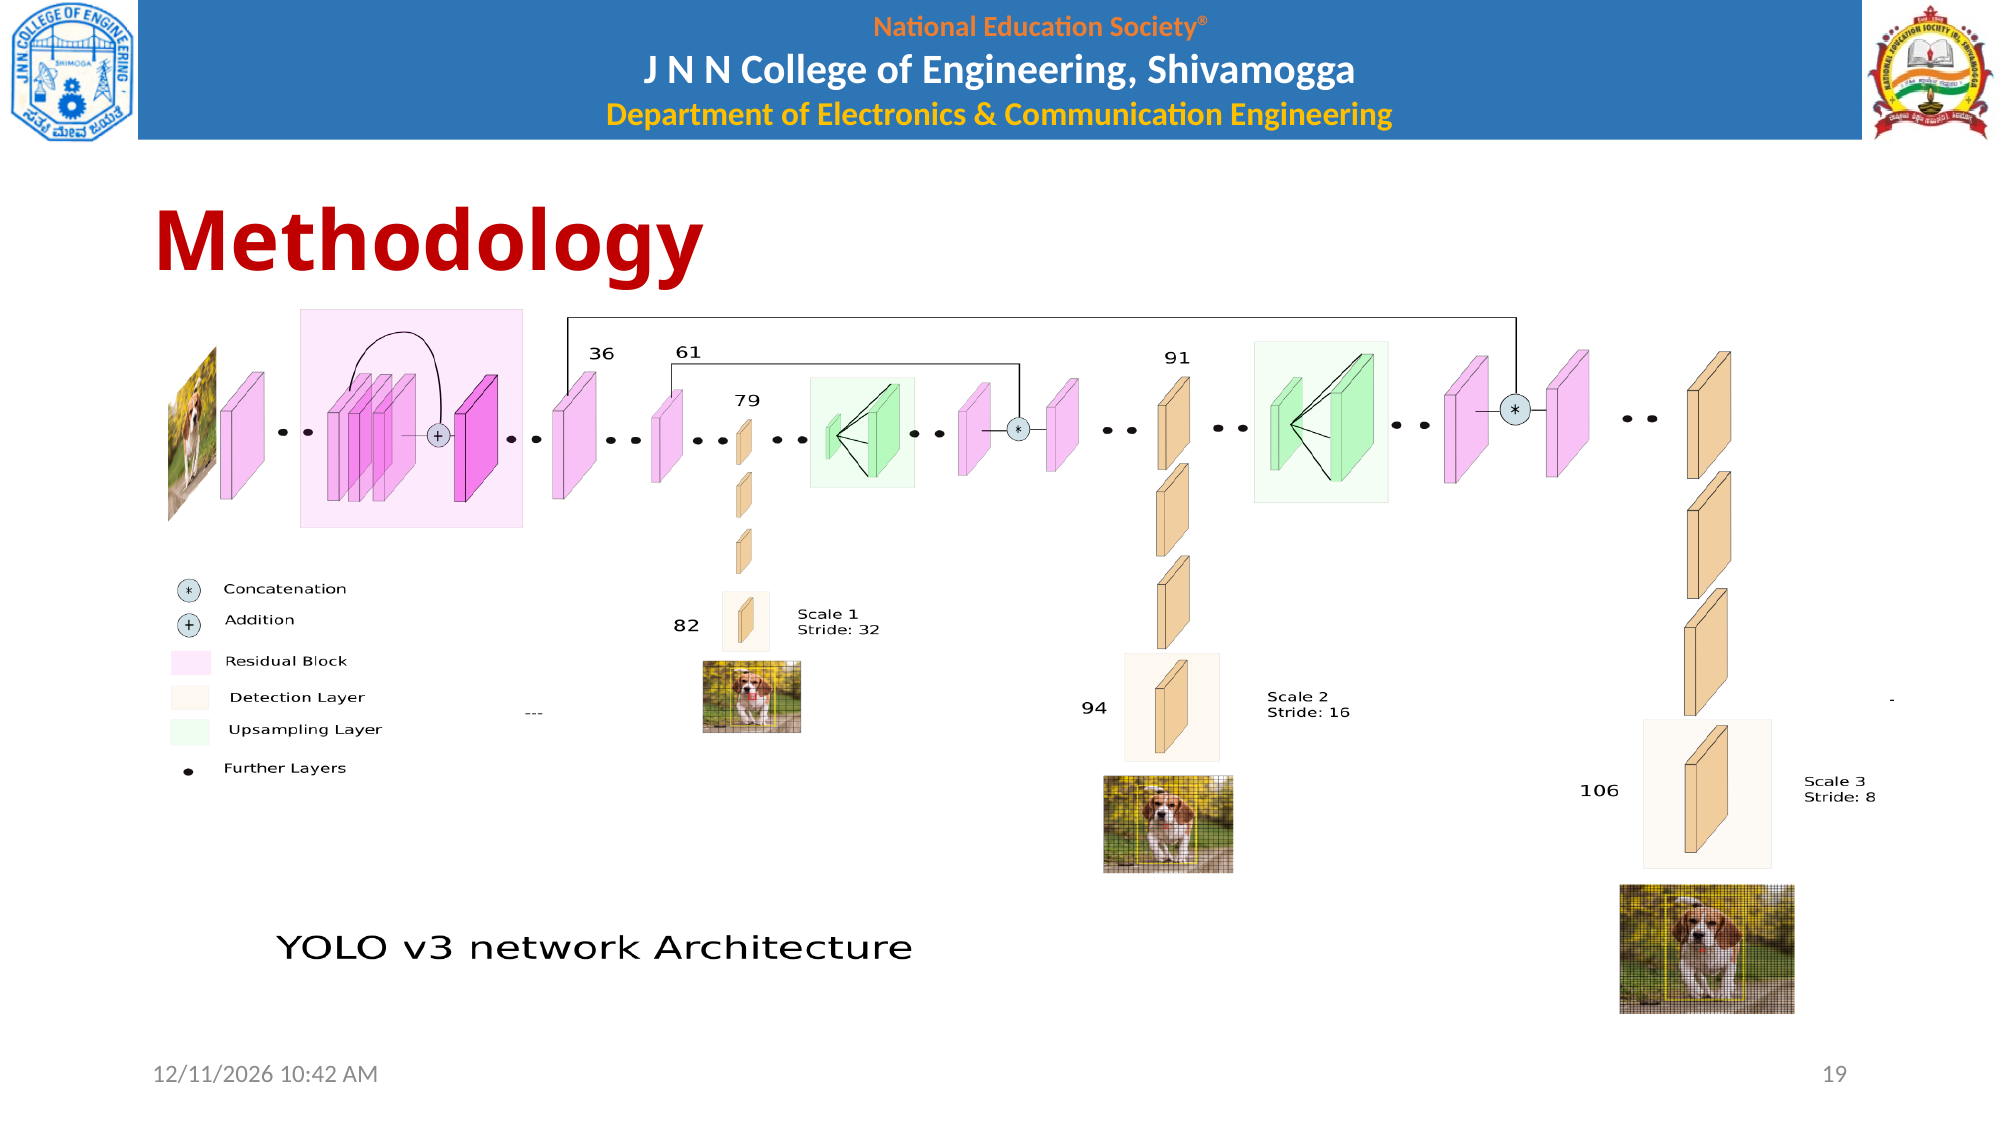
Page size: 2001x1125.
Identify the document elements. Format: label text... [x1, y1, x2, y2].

picture [1862, 0, 2000, 148]
title Methodology [137, 194, 1863, 293]
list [168, 309, 1894, 1014]
picture [0, 0, 138, 147]
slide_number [137, 1042, 588, 1103]
slide_number 19 [1412, 1042, 1863, 1103]
